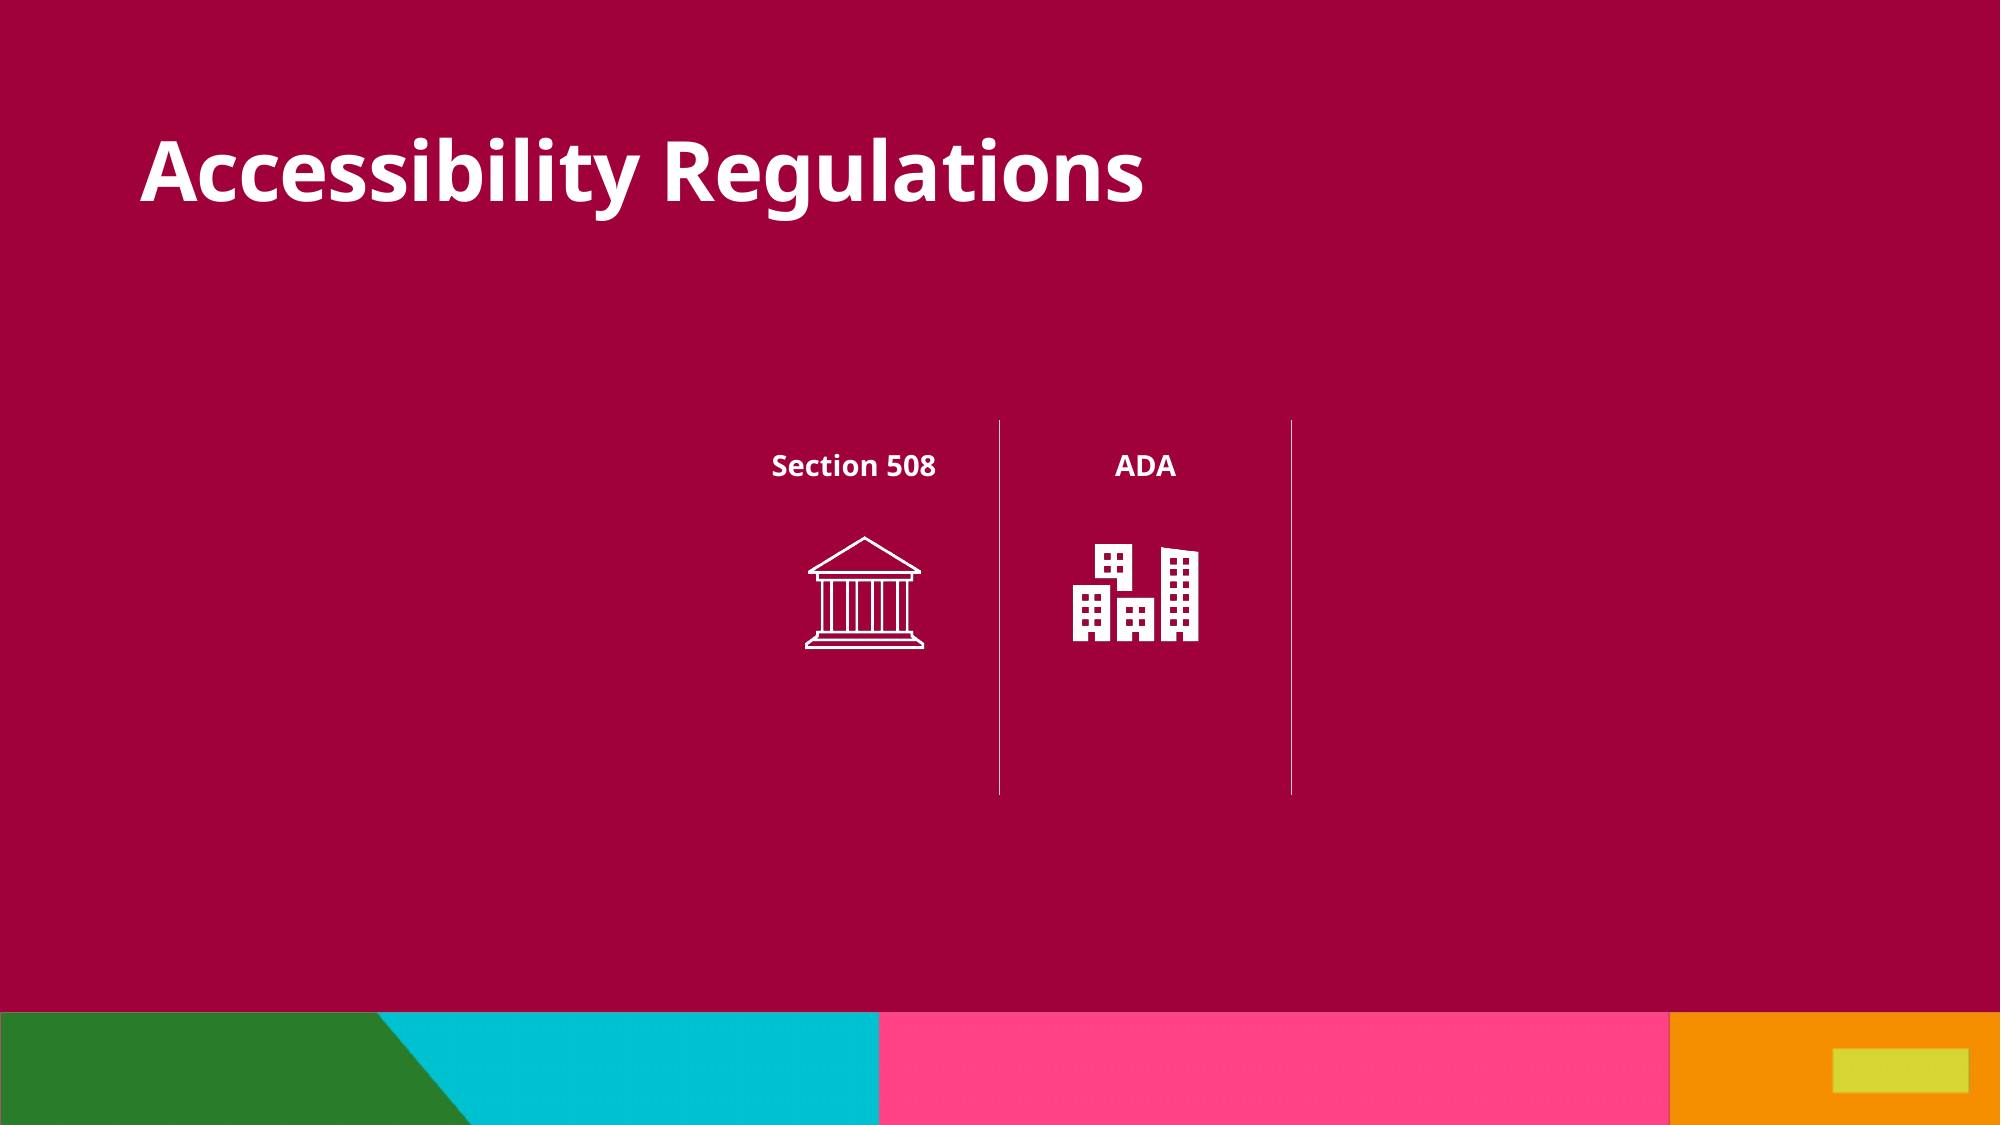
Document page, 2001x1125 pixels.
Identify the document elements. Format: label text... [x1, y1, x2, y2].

picture [2, 1013, 2000, 1125]
title Accessibility Regulations [125, 117, 1875, 219]
table_cell [708, 510, 999, 795]
table_header ADA [1000, 420, 1291, 510]
picture [789, 517, 940, 668]
picture [1060, 517, 1211, 668]
table_header Section 508 [708, 420, 999, 510]
table_cell [1000, 510, 1291, 795]
